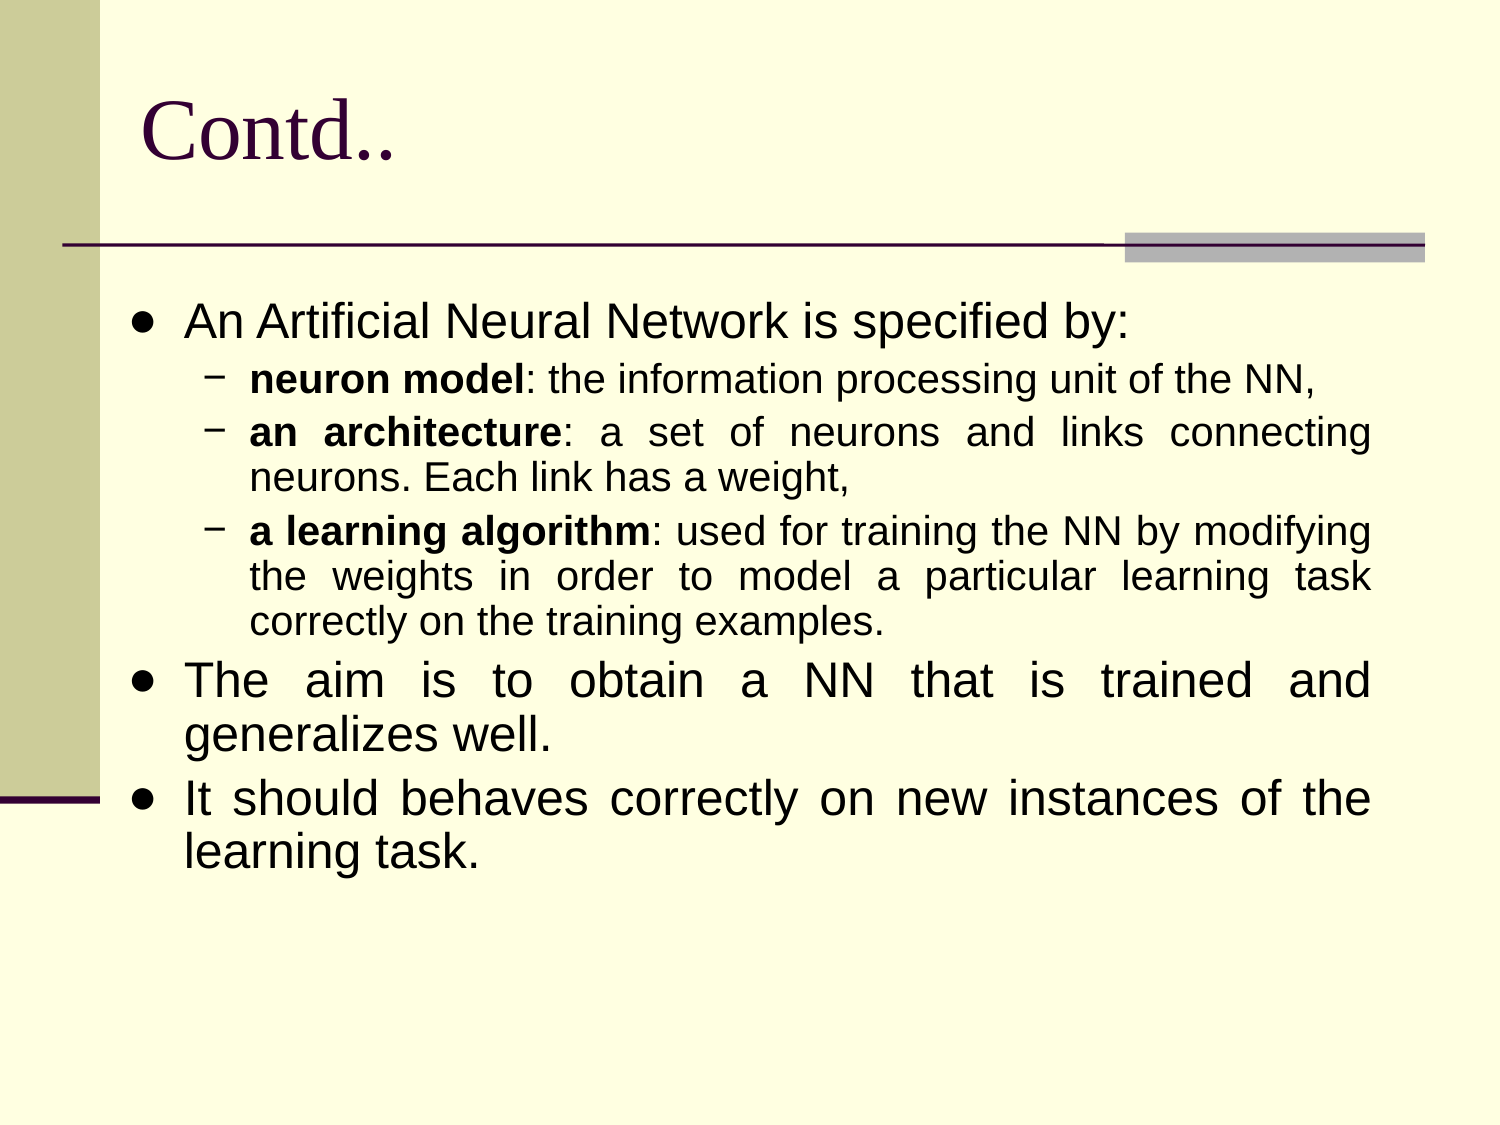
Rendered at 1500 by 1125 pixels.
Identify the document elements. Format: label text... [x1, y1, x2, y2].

title Contd.. [124, 62, 1401, 188]
list An Artificial Neural Network is specified by: neuron model: the information processing unit of the NN, an architecture: a set of neurons and links connecting neurons. Each link has a weight, a learning algorithm: used for training the NN by modifying the weights in order to model a particular learning task correctly on the training examples. The aim is to obtain a NN that is trained and generalizes well. It should behaves correctly on new instances of the learning task. [112, 287, 1388, 1001]
